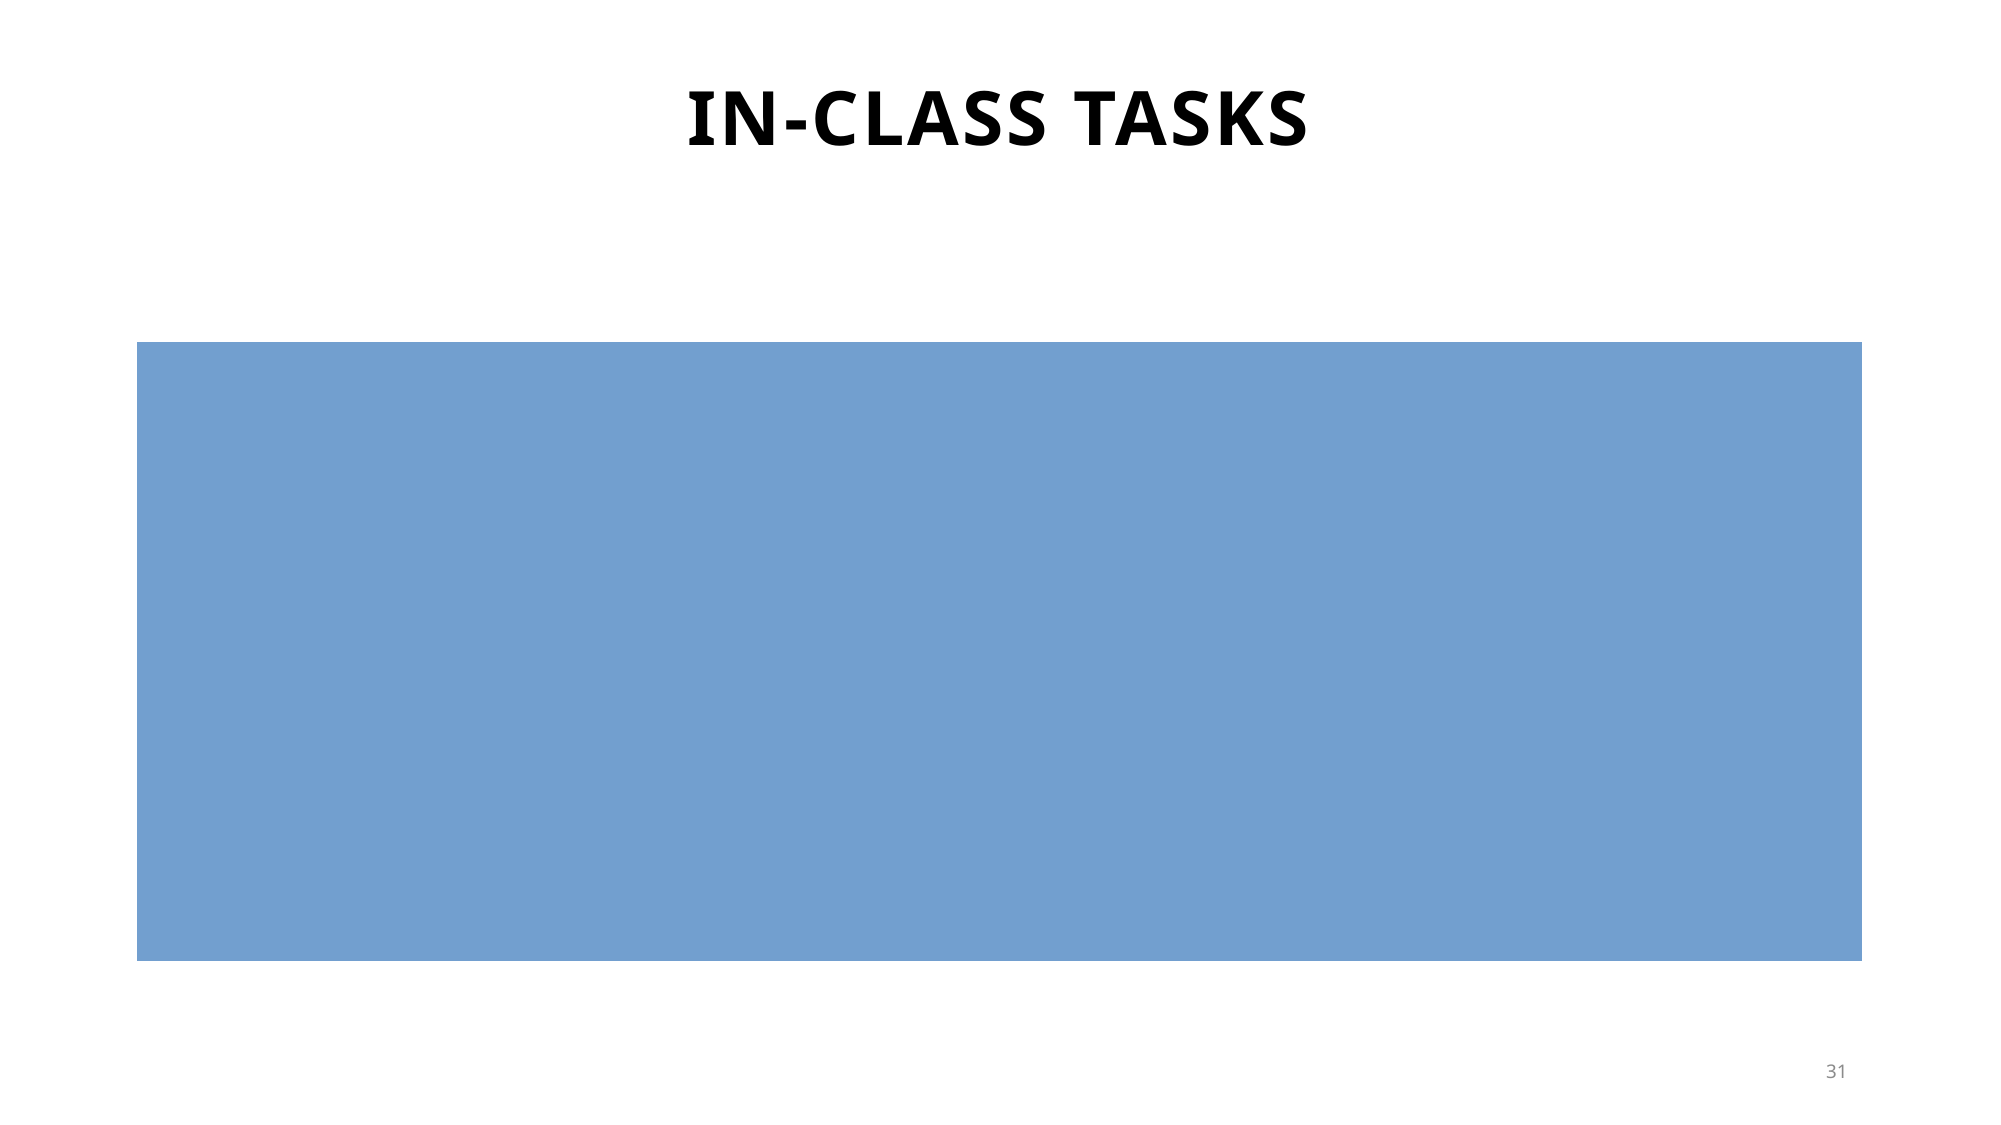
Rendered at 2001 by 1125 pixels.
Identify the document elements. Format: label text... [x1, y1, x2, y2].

title IN-CLASS TASKS [137, 22, 1863, 240]
slide_number 31 [1412, 1042, 1863, 1103]
